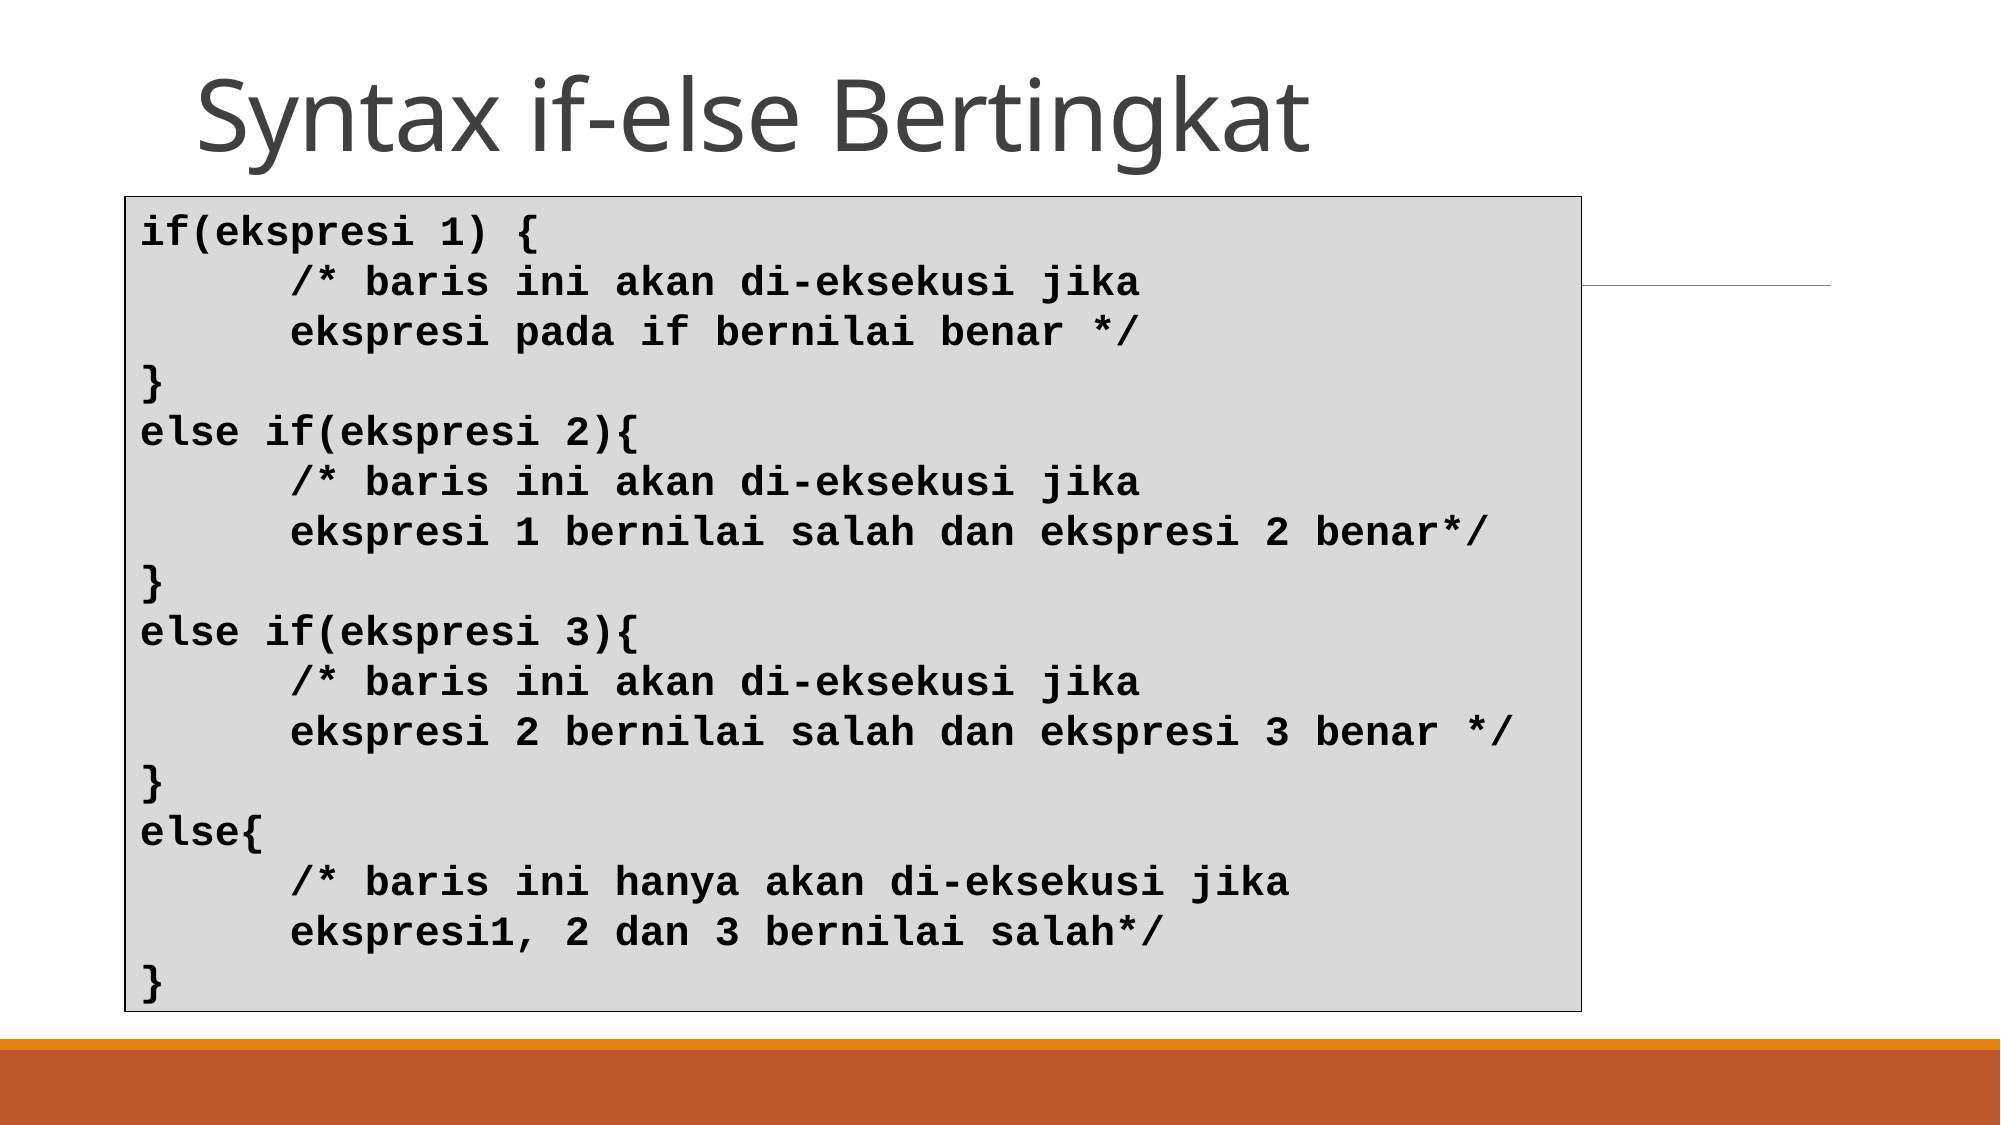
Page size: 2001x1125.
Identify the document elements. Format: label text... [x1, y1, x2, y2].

text_box if(ekspresi 1) { /* baris ini akan di-eksekusi jika ekspresi pada if bernilai benar */ } else if(ekspresi 2){ /* baris ini akan di-eksekusi jika ekspresi 1 bernilai salah dan ekspresi 2 benar*/ } else if(ekspresi 3){ /* baris ini akan di-eksekusi jika ekspresi 2 bernilai salah dan ekspresi 3 benar */ } else{ /* baris ini hanya akan di-eksekusi jika ekspresi1, 2 dan 3 bernilai salah*/ } [124, 196, 1582, 1012]
title Syntax if-else Bertingkat [180, 47, 1784, 180]
